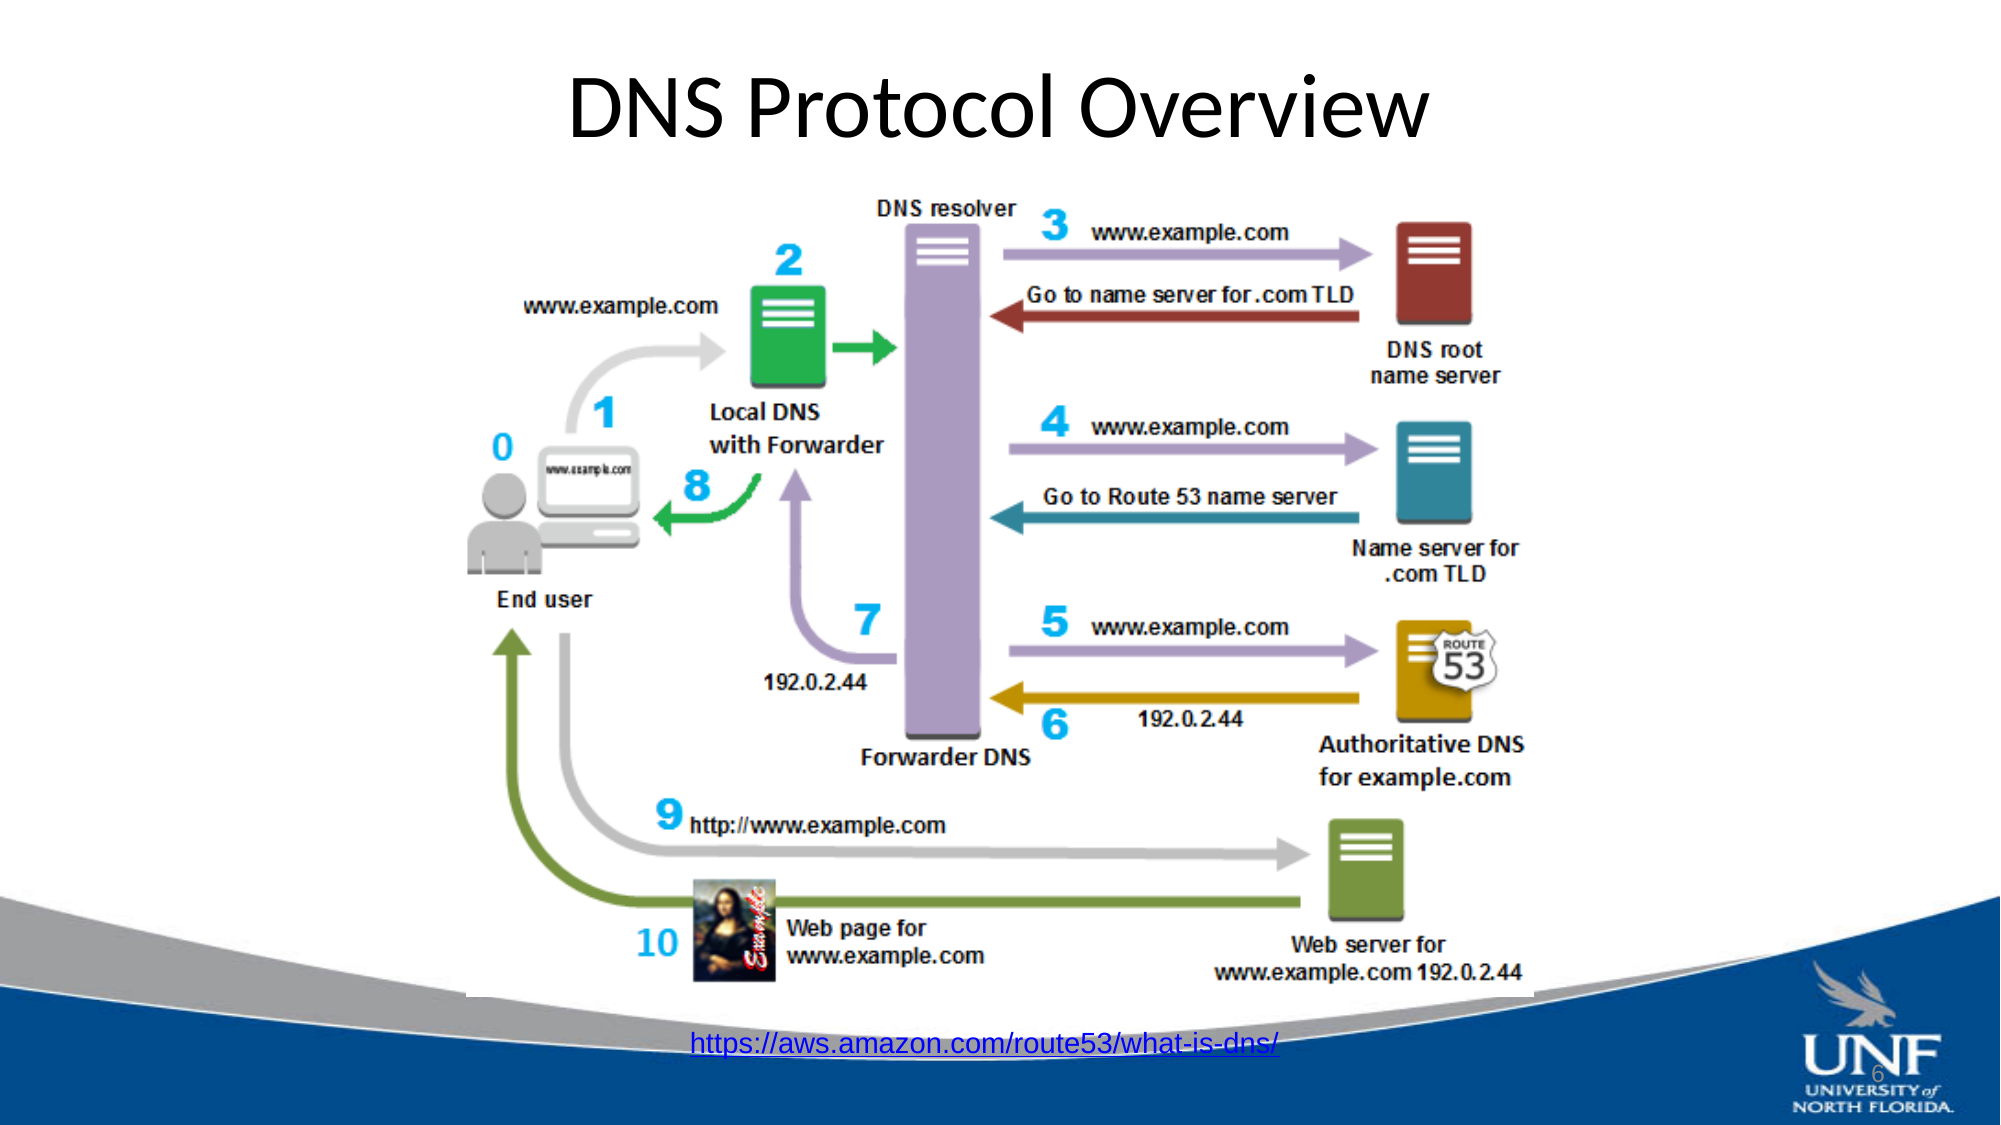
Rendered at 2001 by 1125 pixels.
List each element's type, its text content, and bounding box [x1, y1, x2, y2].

slide_number 6 [1433, 1042, 1900, 1103]
text_box https://aws.amazon.com/route53/what-is-dns/ [675, 1017, 1300, 1068]
picture [0, 179, 2000, 1125]
title DNS Protocol Overview [99, 22, 1900, 180]
